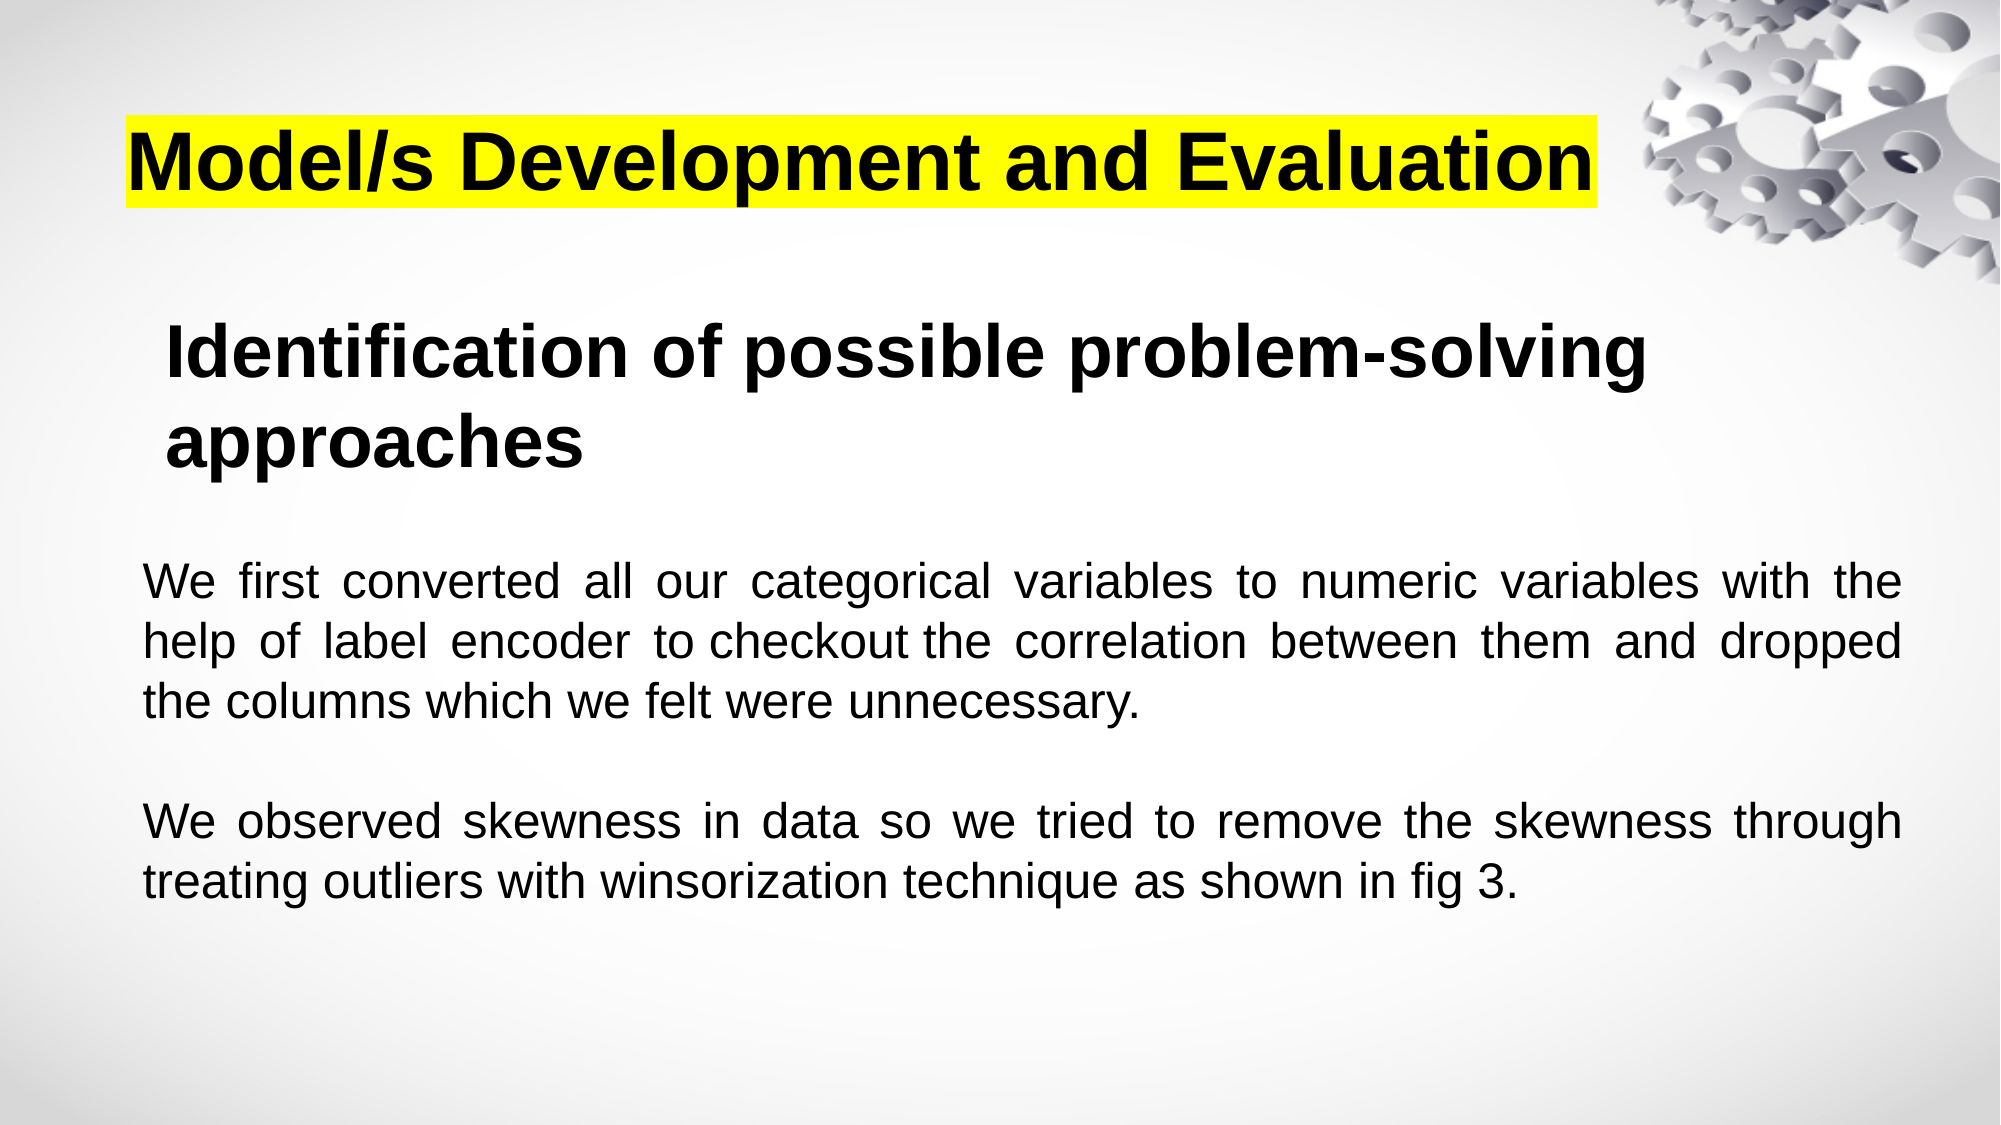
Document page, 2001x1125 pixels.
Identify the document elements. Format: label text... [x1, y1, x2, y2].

text_box Identification of possible problem-solving approaches [149, 295, 1897, 491]
text_box Model/s Development and Evaluation [111, 99, 1841, 215]
picture [0, 0, 2000, 1125]
text_box We first converted all our categorical variables to numeric variables with the help of label encoder to checkout the correlation between them and dropped the columns which we felt were unnecessary. We observed skewness in data so we tried to remove the skewness through treating outliers with winsorization technique as shown in fig 3. [127, 540, 1919, 916]
